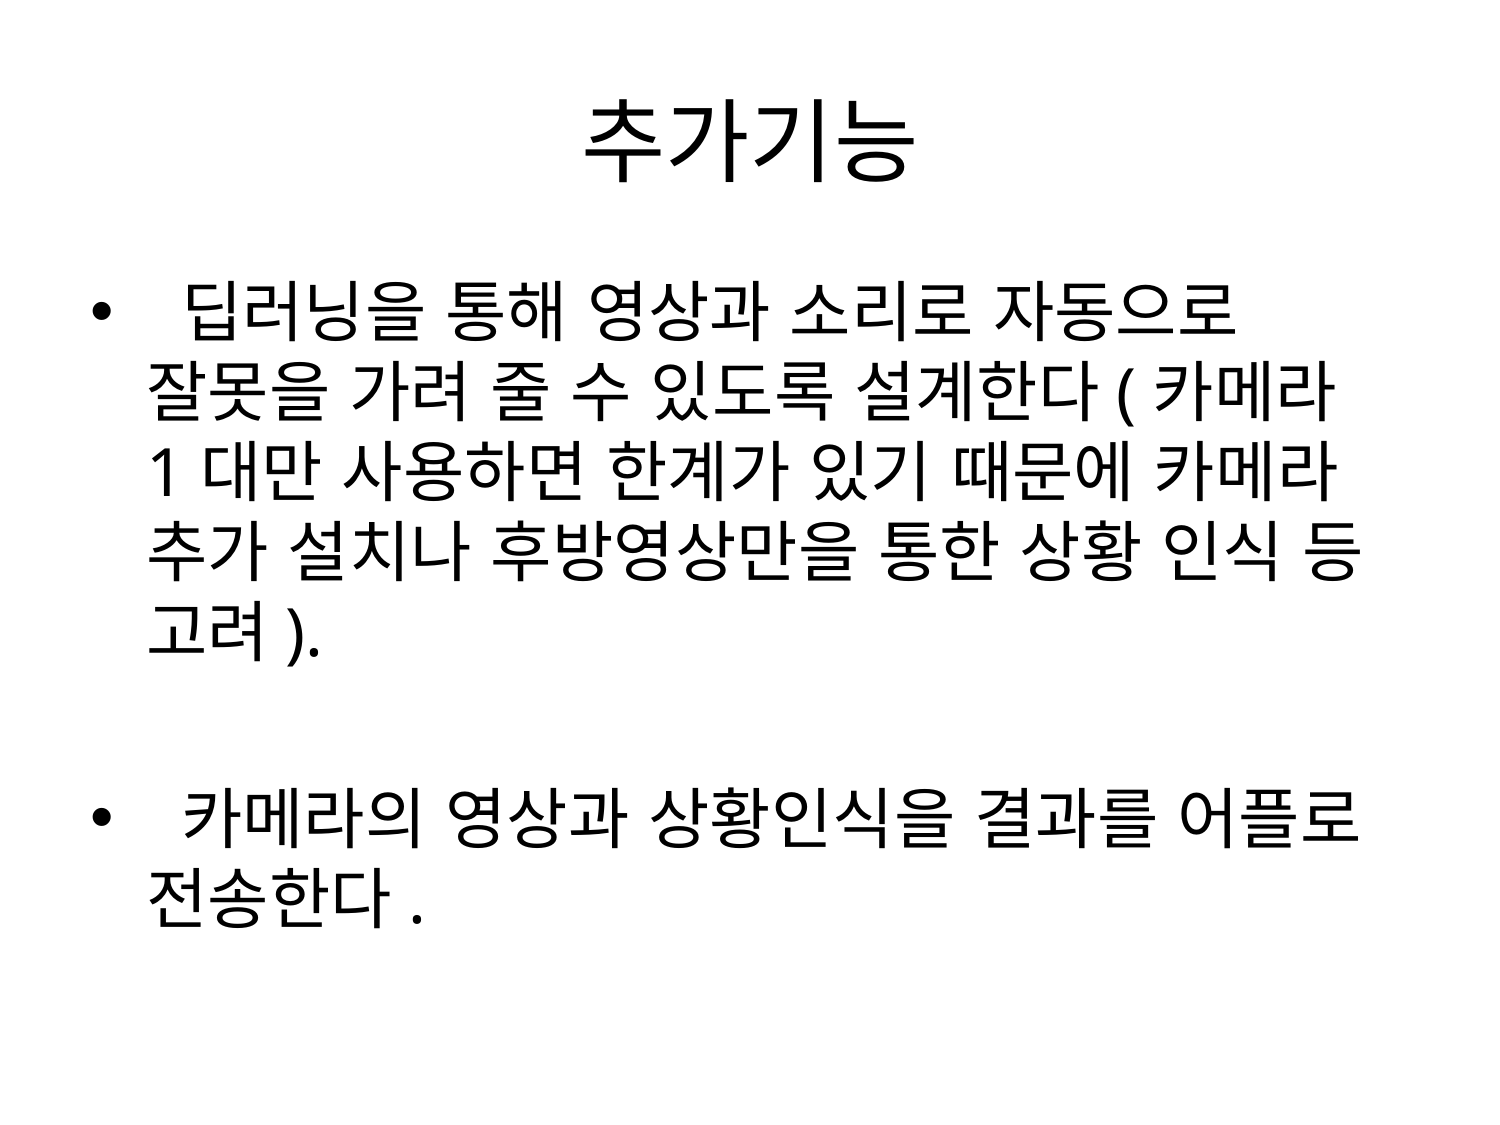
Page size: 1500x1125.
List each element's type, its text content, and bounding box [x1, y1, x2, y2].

list 딥러닝을 통해 영상과 소리로 자동으로 잘못을 가려 줄 수 있도록 설계한다(카메라 1대만 사용하면 한계가 있기 때문에 카메라 추가 설치나 후방영상만을 통한 상황 인식 등 고려). 카메라의 영상과 상황인식을 결과를 어플로 전송한다. [75, 262, 1425, 1005]
title 추가기능 [75, 45, 1425, 233]
